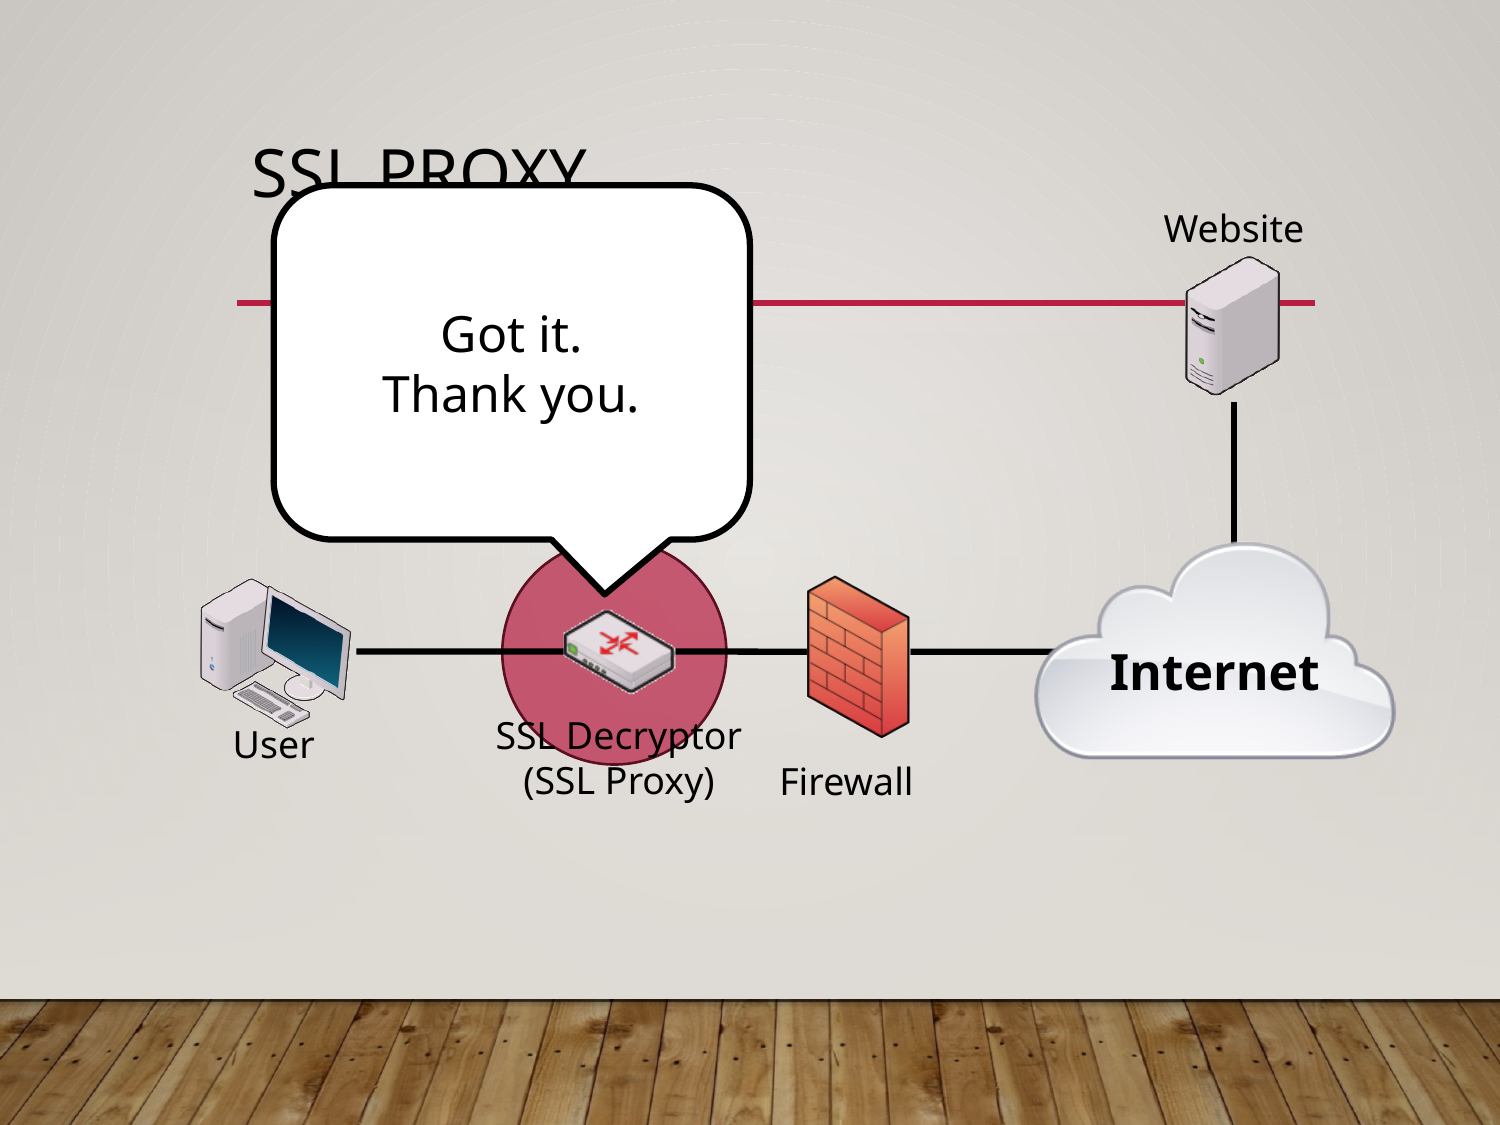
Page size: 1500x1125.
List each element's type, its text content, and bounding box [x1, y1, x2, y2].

picture [190, 572, 357, 731]
text_box [501, 655, 728, 704]
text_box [1034, 470, 1396, 833]
text_box Website [1148, 197, 1320, 258]
text_box [501, 549, 728, 648]
picture [787, 559, 925, 745]
picture [556, 604, 682, 699]
text_box User [217, 731, 330, 774]
text_box Firewall [764, 750, 929, 810]
picture [1168, 251, 1300, 403]
title SSL Proxy [236, 131, 1315, 305]
picture [0, 999, 1500, 1125]
text_box SSL Decryptor (SSL Proxy) [480, 704, 758, 810]
text_box Got it. Thank you. [272, 183, 752, 596]
